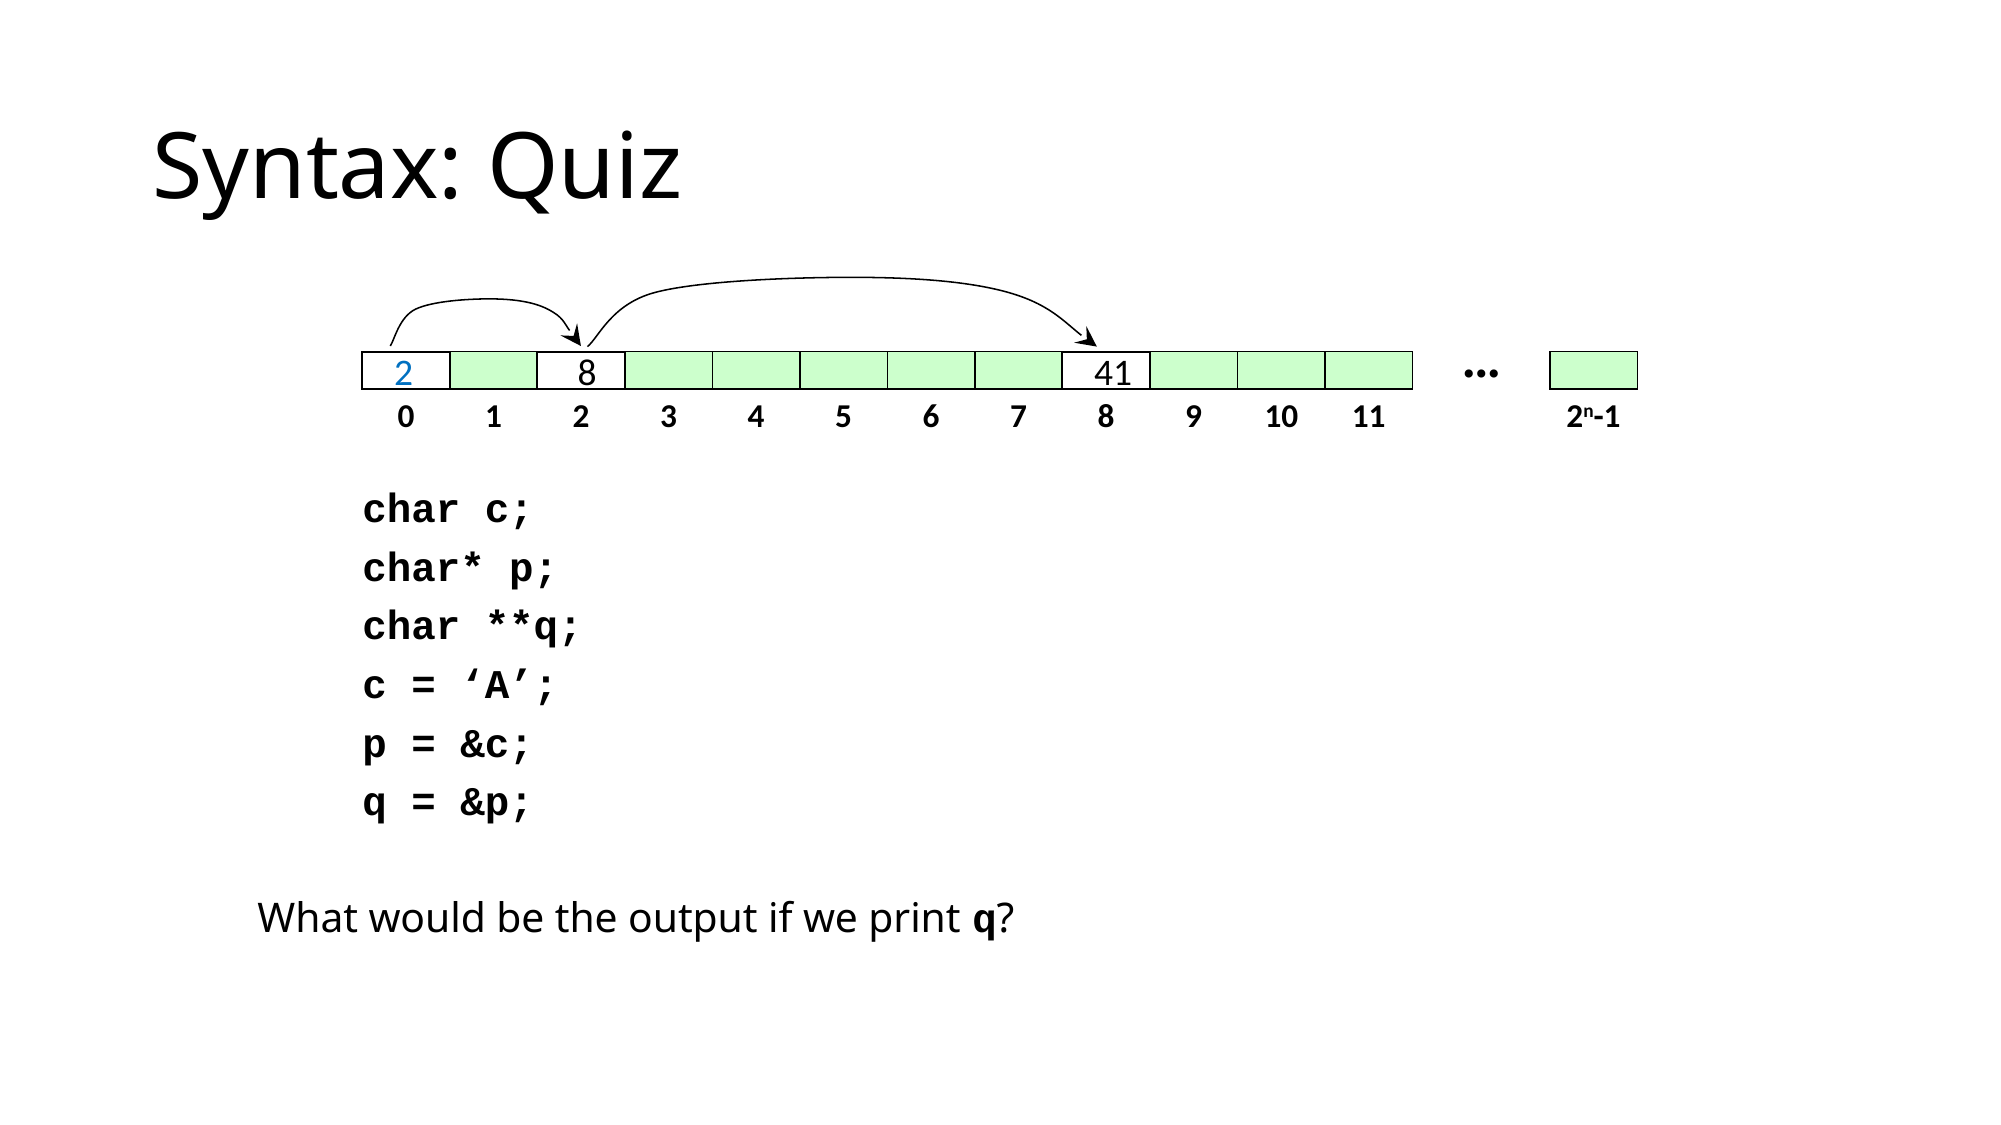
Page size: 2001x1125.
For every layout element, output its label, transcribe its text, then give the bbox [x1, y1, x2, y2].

text_box [587, 277, 1097, 347]
list char c; char* p; char **q; c = ‘A’; p = &c; q = &p; What would be the output if we print q? [137, 299, 1863, 1014]
text_box [390, 298, 581, 347]
title Syntax: Quiz [137, 59, 1863, 278]
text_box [362, 351, 1638, 435]
